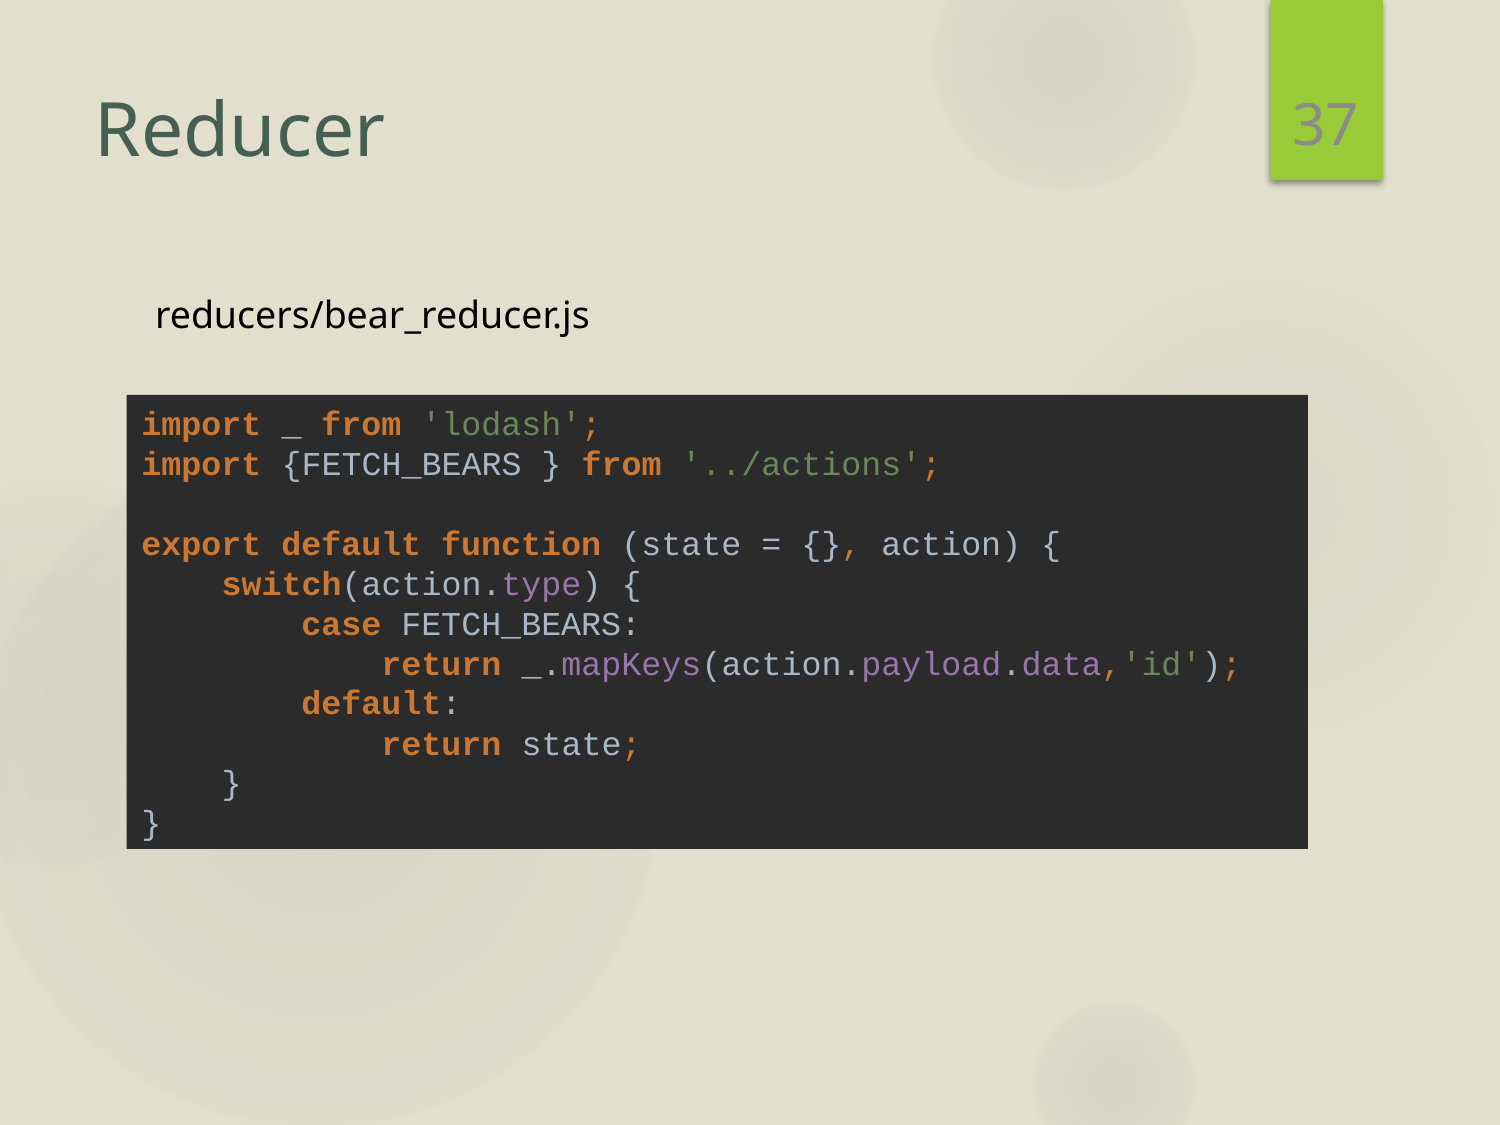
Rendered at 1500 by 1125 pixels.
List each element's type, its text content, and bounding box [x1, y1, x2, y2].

text_box import _ from 'lodash'; import {FETCH_BEARS } from '../actions'; export default function (state = {}, action) { switch(action.type) { case FETCH_BEARS: return _.mapKeys(action.payload.data,'id'); default: return state; } } [126, 394, 1308, 849]
title Reducer [79, 74, 1237, 188]
slide_number 37 [1273, 48, 1378, 175]
text_box reducers/bear_reducer.js [140, 284, 606, 344]
